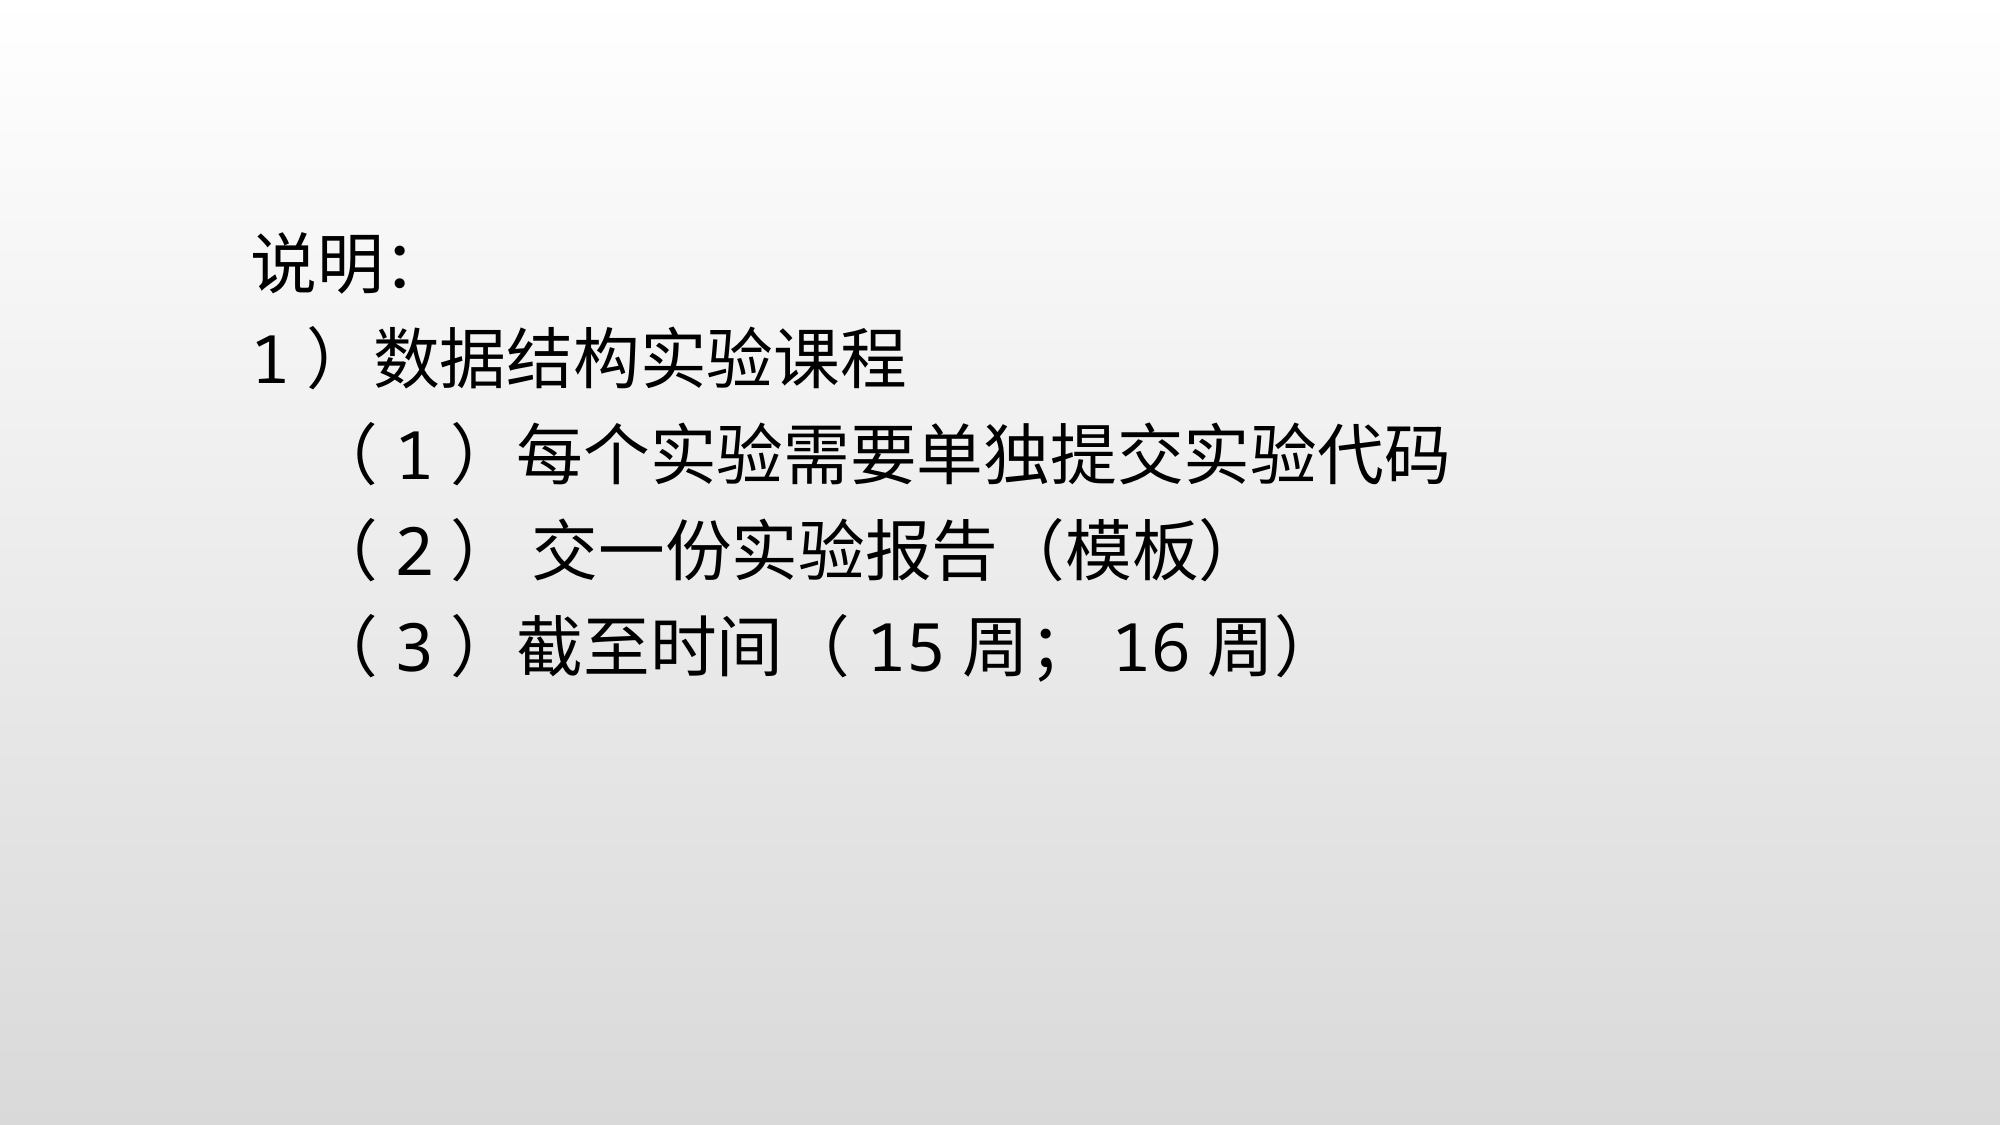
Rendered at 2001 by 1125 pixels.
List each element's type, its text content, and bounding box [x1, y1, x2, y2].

text_box 说明： 1）数据结构实验课程 （1）每个实验需要单独提交实验代码 （2） 交一份实验报告（模板） （3）截至时间（15周；16周） [235, 231, 1755, 872]
